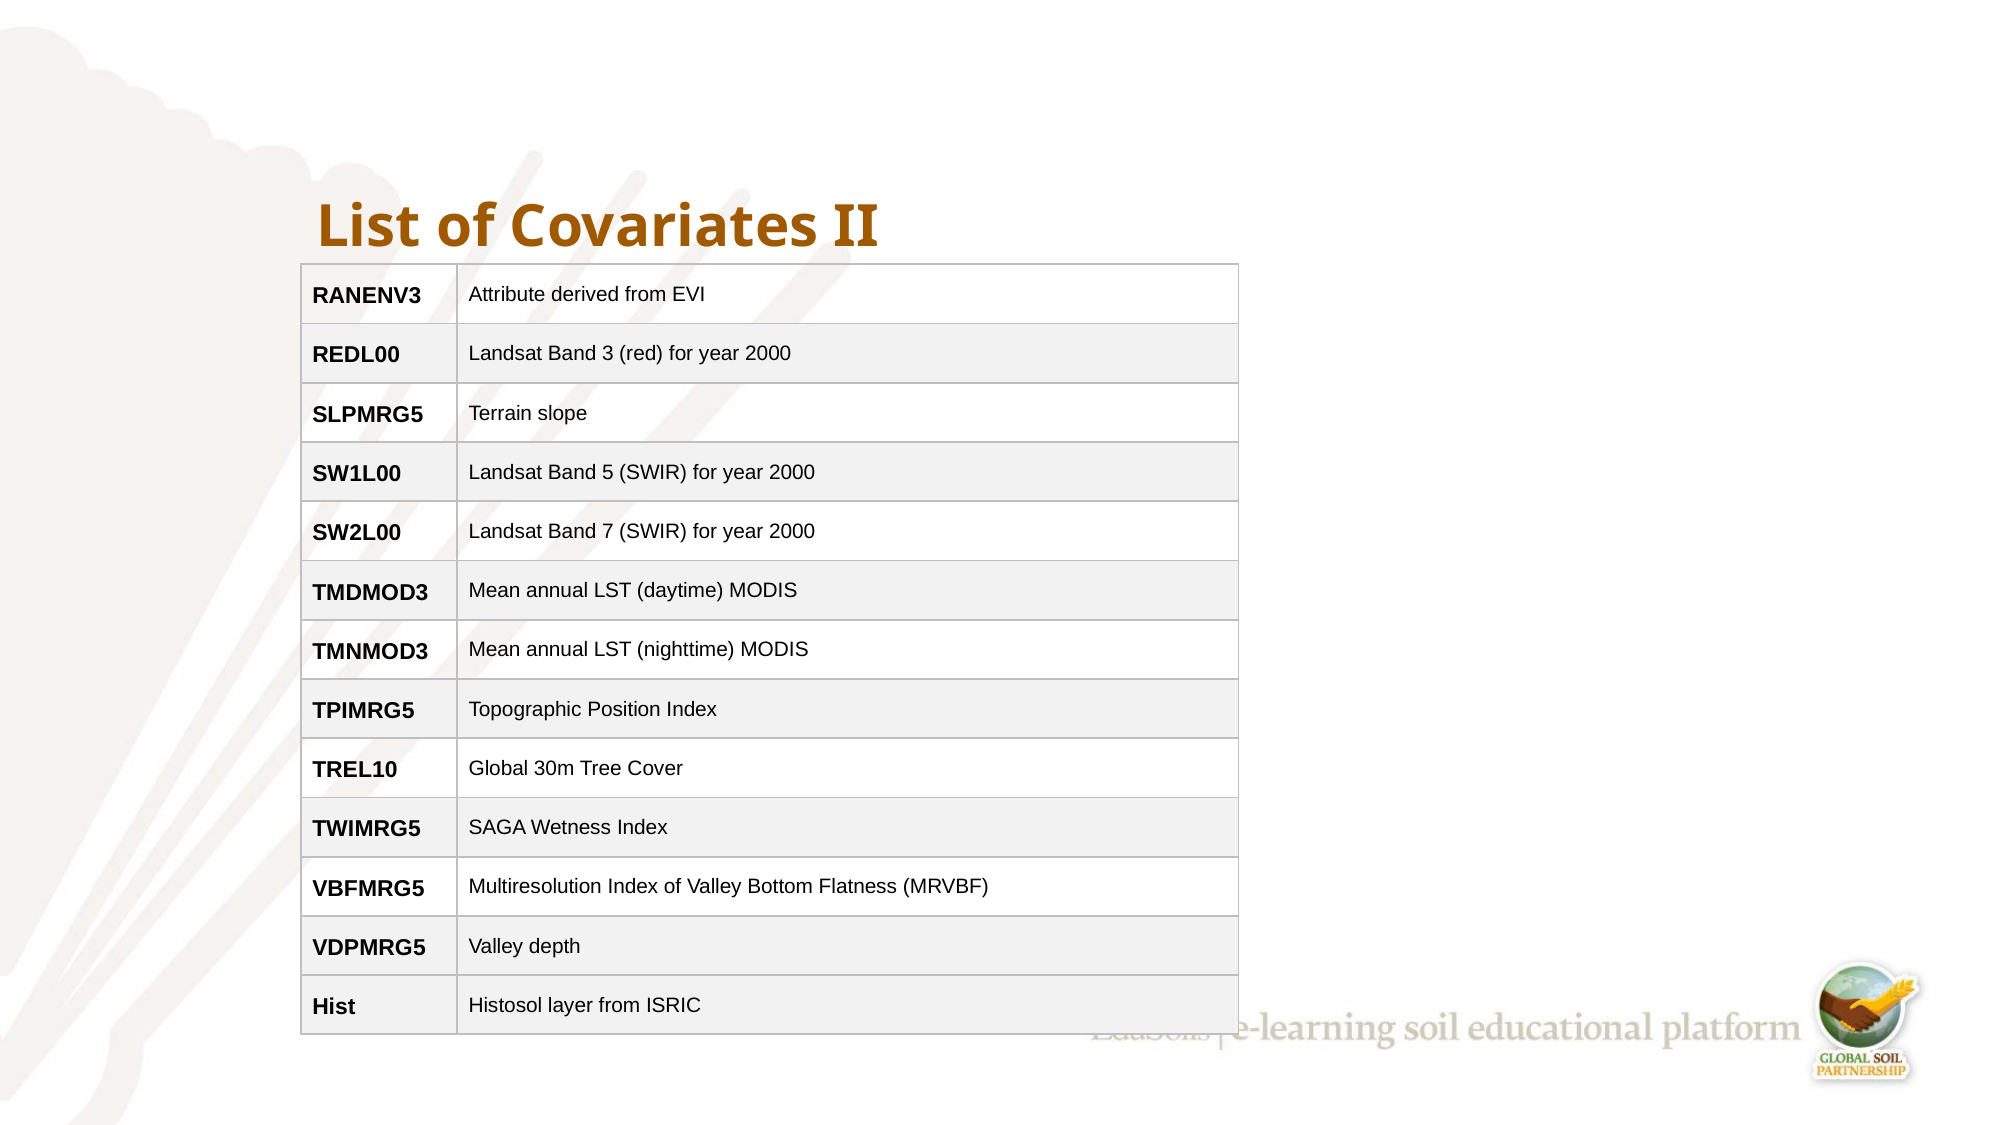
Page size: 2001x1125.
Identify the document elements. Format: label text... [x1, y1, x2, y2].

table_cell Mean annual LST (nighttime) MODIS [458, 621, 1238, 678]
table_cell Valley depth [458, 917, 1238, 974]
table_cell Landsat Band 7 (SWIR) for year 2000 [458, 502, 1238, 560]
table_cell Global 30m Tree Cover [458, 739, 1238, 797]
table_cell TWIMRG5 [302, 798, 456, 856]
table_cell Landsat Band 3 (red) for year 2000 [458, 324, 1238, 382]
table_cell Topographic Position Index [458, 680, 1238, 737]
table_cell SLPMRG5 [302, 384, 456, 441]
table_cell Mean annual LST (daytime) MODIS [458, 561, 1238, 619]
table_cell Landsat Band 5 (SWIR) for year 2000 [458, 443, 1238, 500]
table_cell SW1L00 [302, 443, 456, 500]
table_cell REDL00 [302, 324, 456, 382]
table_cell TPIMRG5 [302, 680, 456, 737]
table_header RANENV3 [302, 265, 456, 323]
table_cell VDPMRG5 [302, 917, 456, 974]
table_header Attribute derived from EVI [458, 265, 1238, 323]
picture [0, 0, 2001, 1125]
table_cell Terrain slope [458, 384, 1238, 441]
title List of Covariates II [301, 173, 1699, 273]
table_cell SW2L00 [302, 502, 456, 560]
table_cell TREL10 [302, 739, 456, 797]
table_cell Hist [302, 976, 456, 1033]
table_cell VBFMRG5 [302, 858, 456, 915]
table_cell Multiresolution Index of Valley Bottom Flatness (MRVBF) [458, 858, 1238, 915]
table_cell TMDMOD3 [302, 561, 456, 619]
table_cell TMNMOD3 [302, 621, 456, 678]
table_cell Histosol layer from ISRIC [458, 976, 1238, 1033]
table_cell SAGA Wetness Index [458, 798, 1238, 856]
